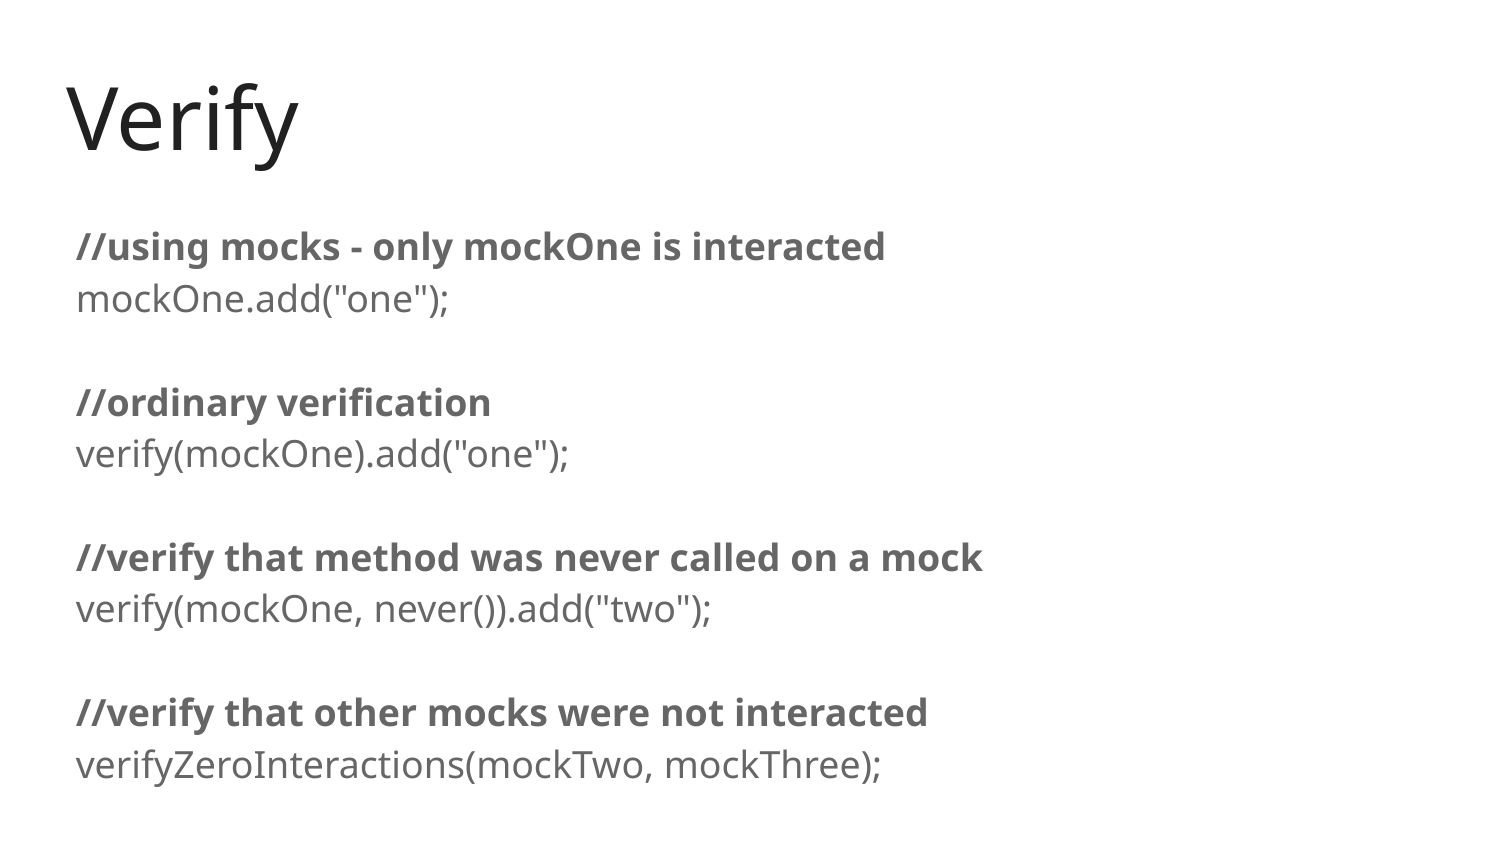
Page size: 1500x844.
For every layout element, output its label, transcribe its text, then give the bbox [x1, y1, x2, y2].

title Verify [51, 48, 1449, 180]
list //using mocks - only mockOne is interacted mockOne.add("one"); //ordinary verification verify(mockOne).add("one"); //verify that method was never called on a mock verify(mockOne, never()).add("two"); //verify that other mocks were not interacted verifyZeroInteractions(mockTwo, mockThree); [51, 201, 1449, 750]
